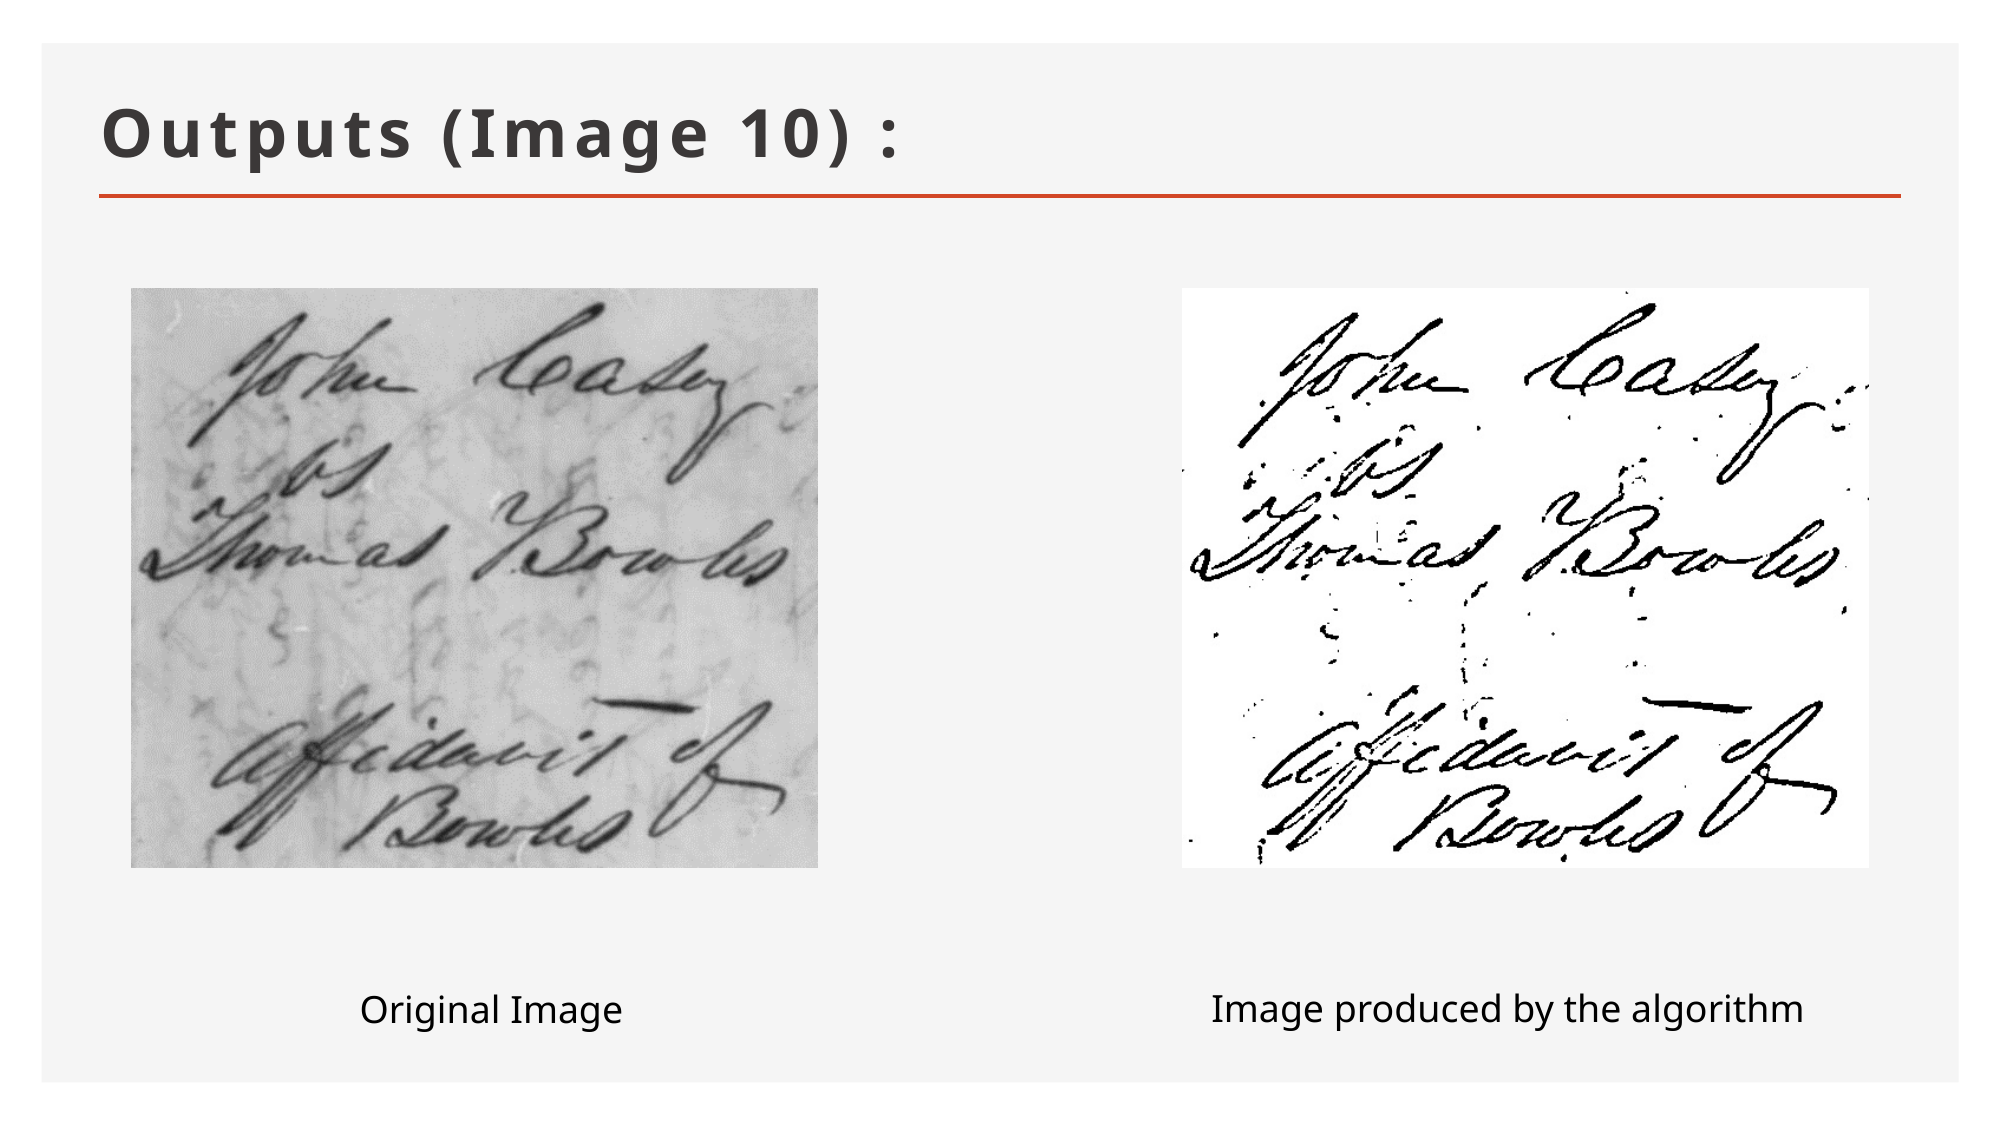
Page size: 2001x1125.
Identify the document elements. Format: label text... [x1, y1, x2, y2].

text_box Original Image [56, 978, 927, 1039]
picture [131, 288, 818, 868]
title Outputs (Image 10) : [85, 38, 1890, 179]
text_box Image produced by the algorithm [1073, 977, 1944, 1038]
picture [1182, 288, 1869, 868]
